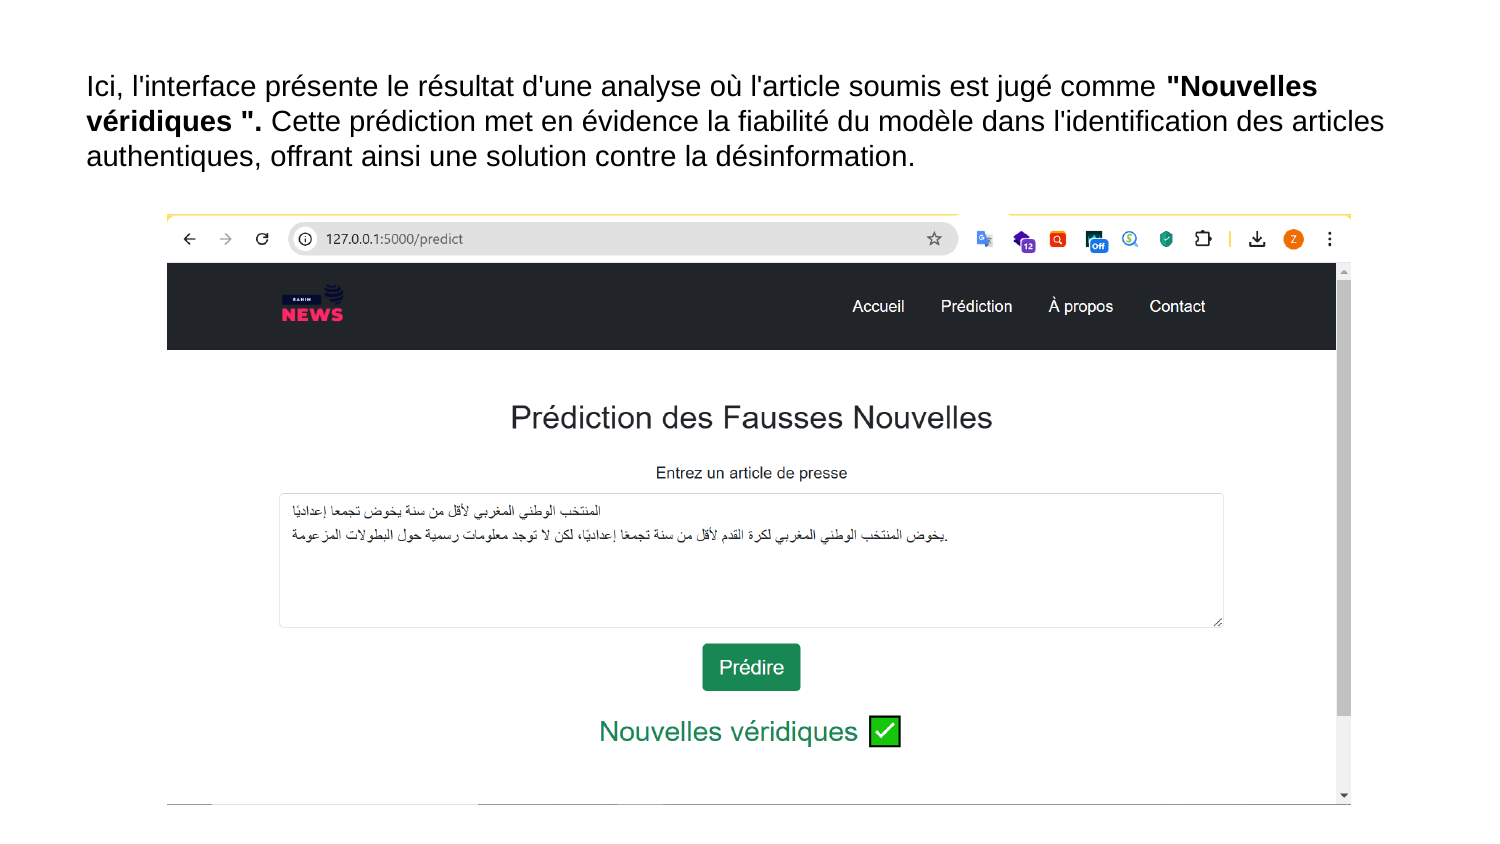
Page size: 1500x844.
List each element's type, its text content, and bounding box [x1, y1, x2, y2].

picture [166, 214, 1351, 806]
text_box Ici, l'interface présente le résultat d'une analyse où l'article soumis est jugé comme "Nouvelles véridiques ". Cette prédiction met en évidence la fiabilité du modèle dans l'identification des articles authentiques, offrant ainsi une solution contre la désinformation. [71, 59, 1446, 180]
